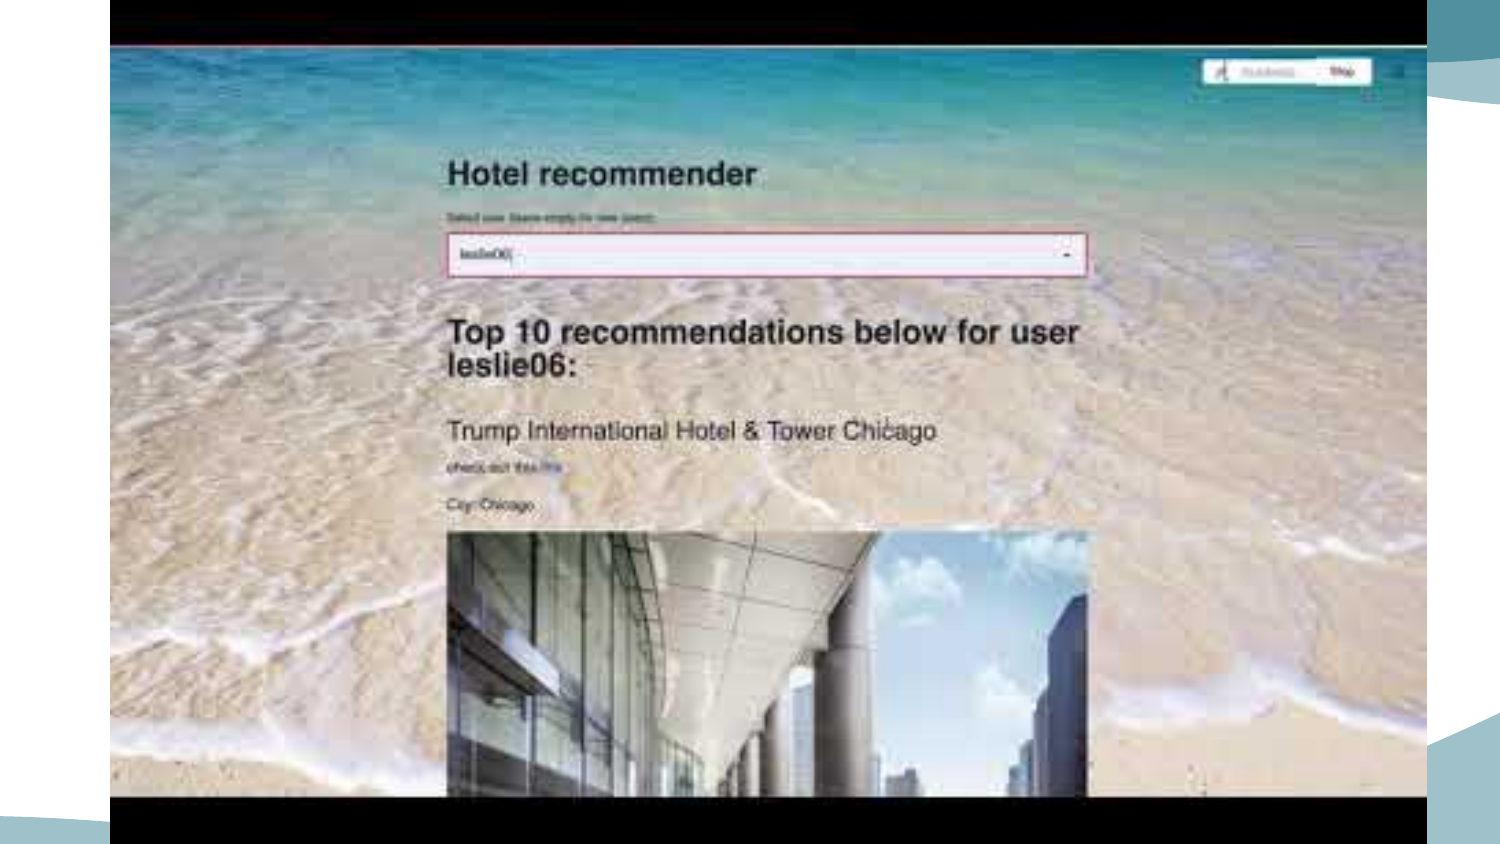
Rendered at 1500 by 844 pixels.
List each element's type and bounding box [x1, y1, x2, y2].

picture [110, 0, 1427, 844]
